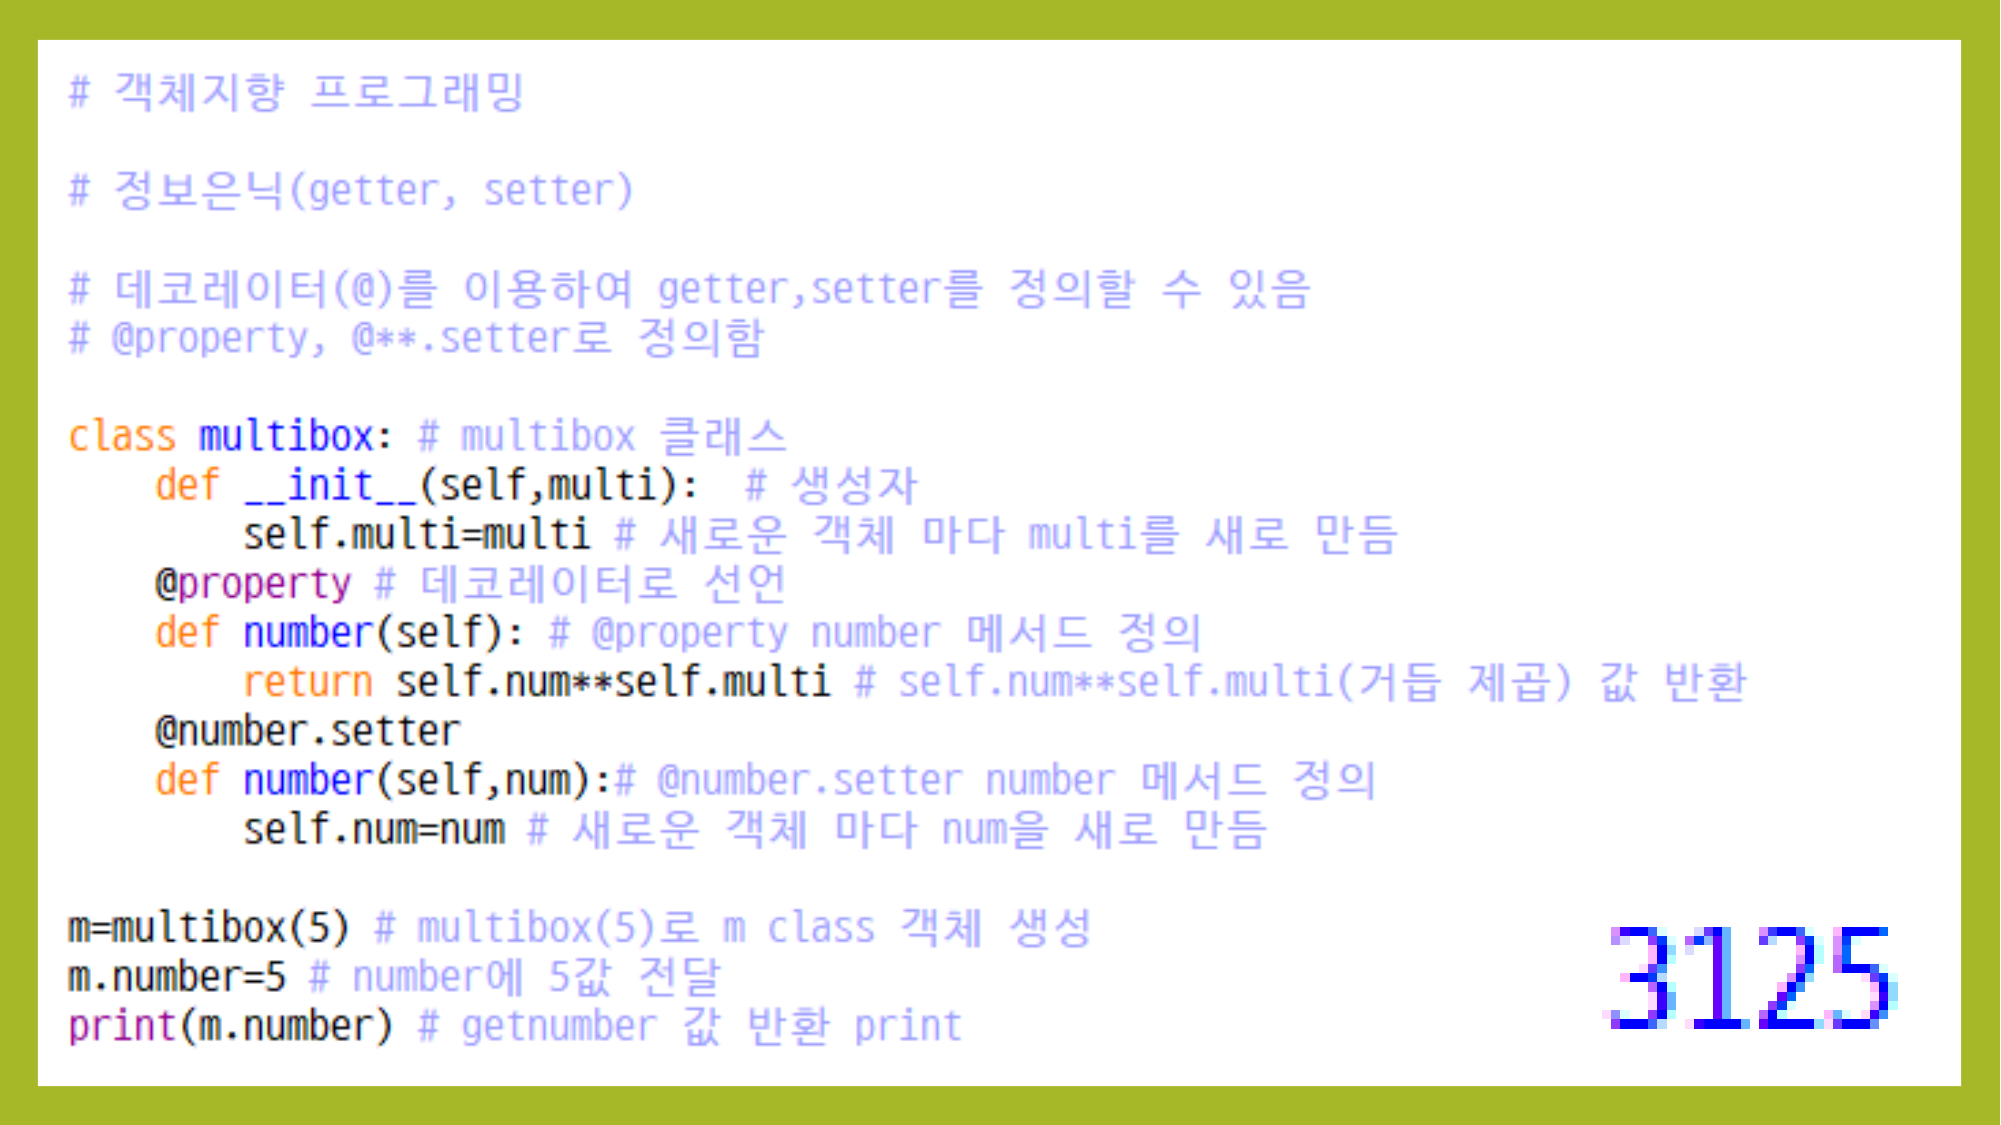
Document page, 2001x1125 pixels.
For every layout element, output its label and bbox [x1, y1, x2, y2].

picture [60, 69, 1935, 1067]
